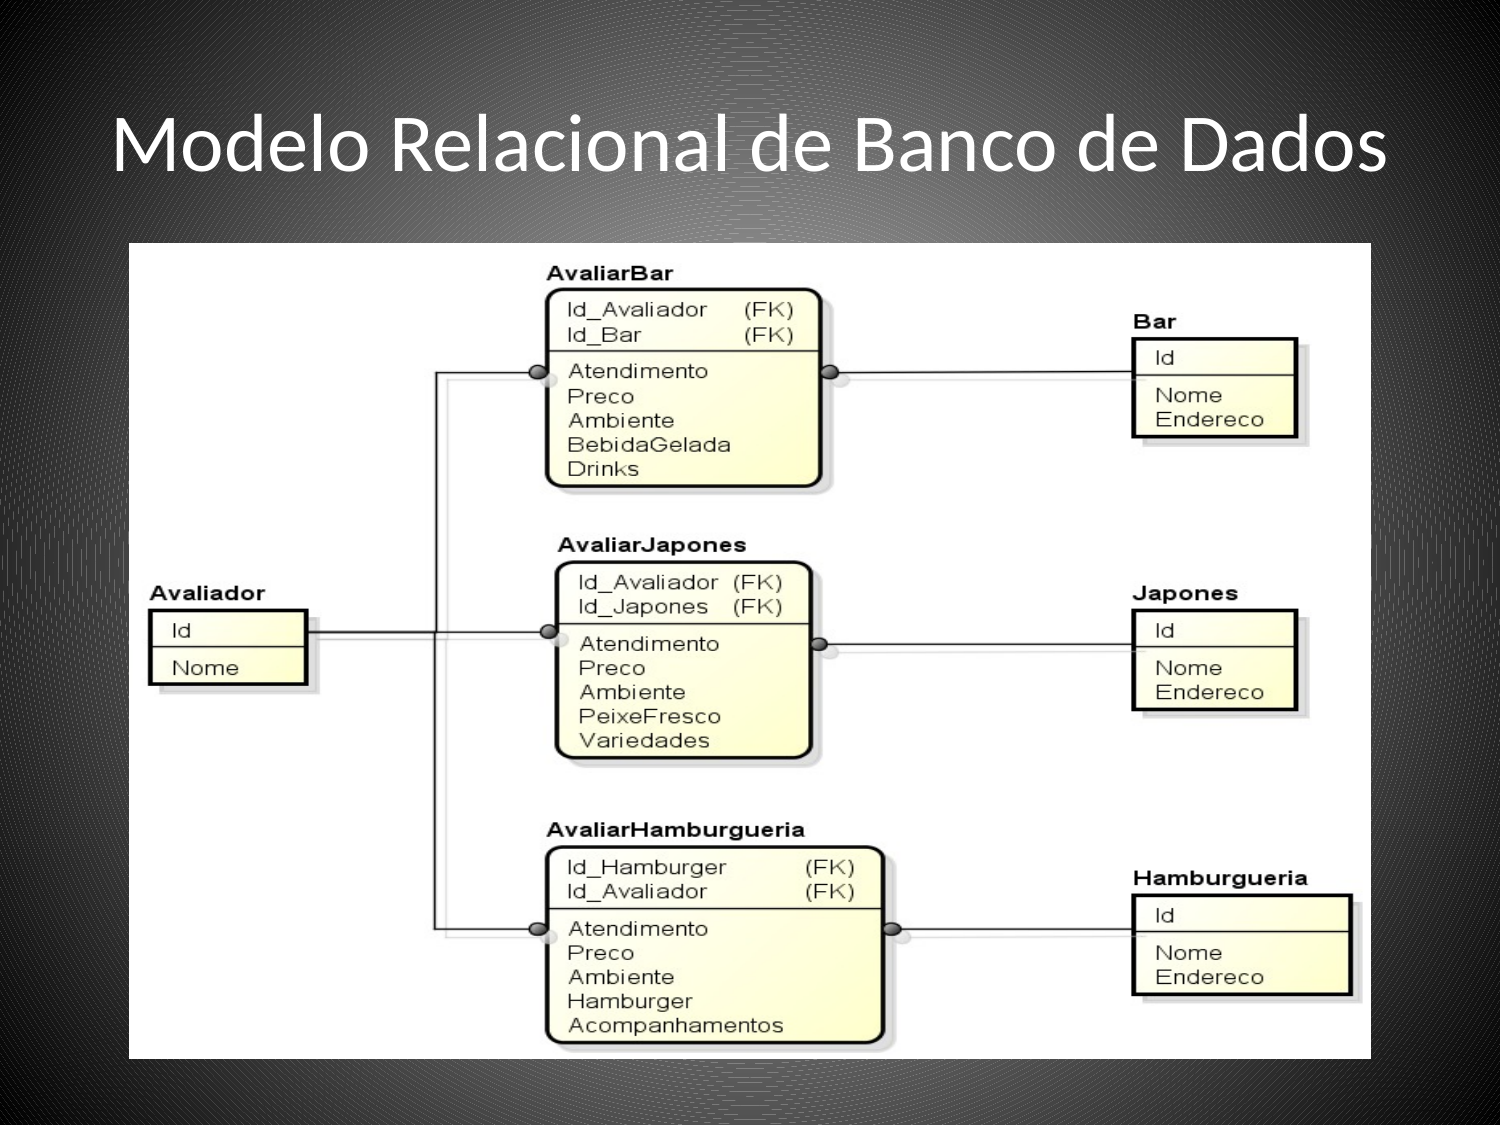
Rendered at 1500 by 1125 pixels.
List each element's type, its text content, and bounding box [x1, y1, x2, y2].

title Modelo Relacional de Banco de Dados [75, 45, 1425, 233]
picture [129, 243, 1371, 1059]
